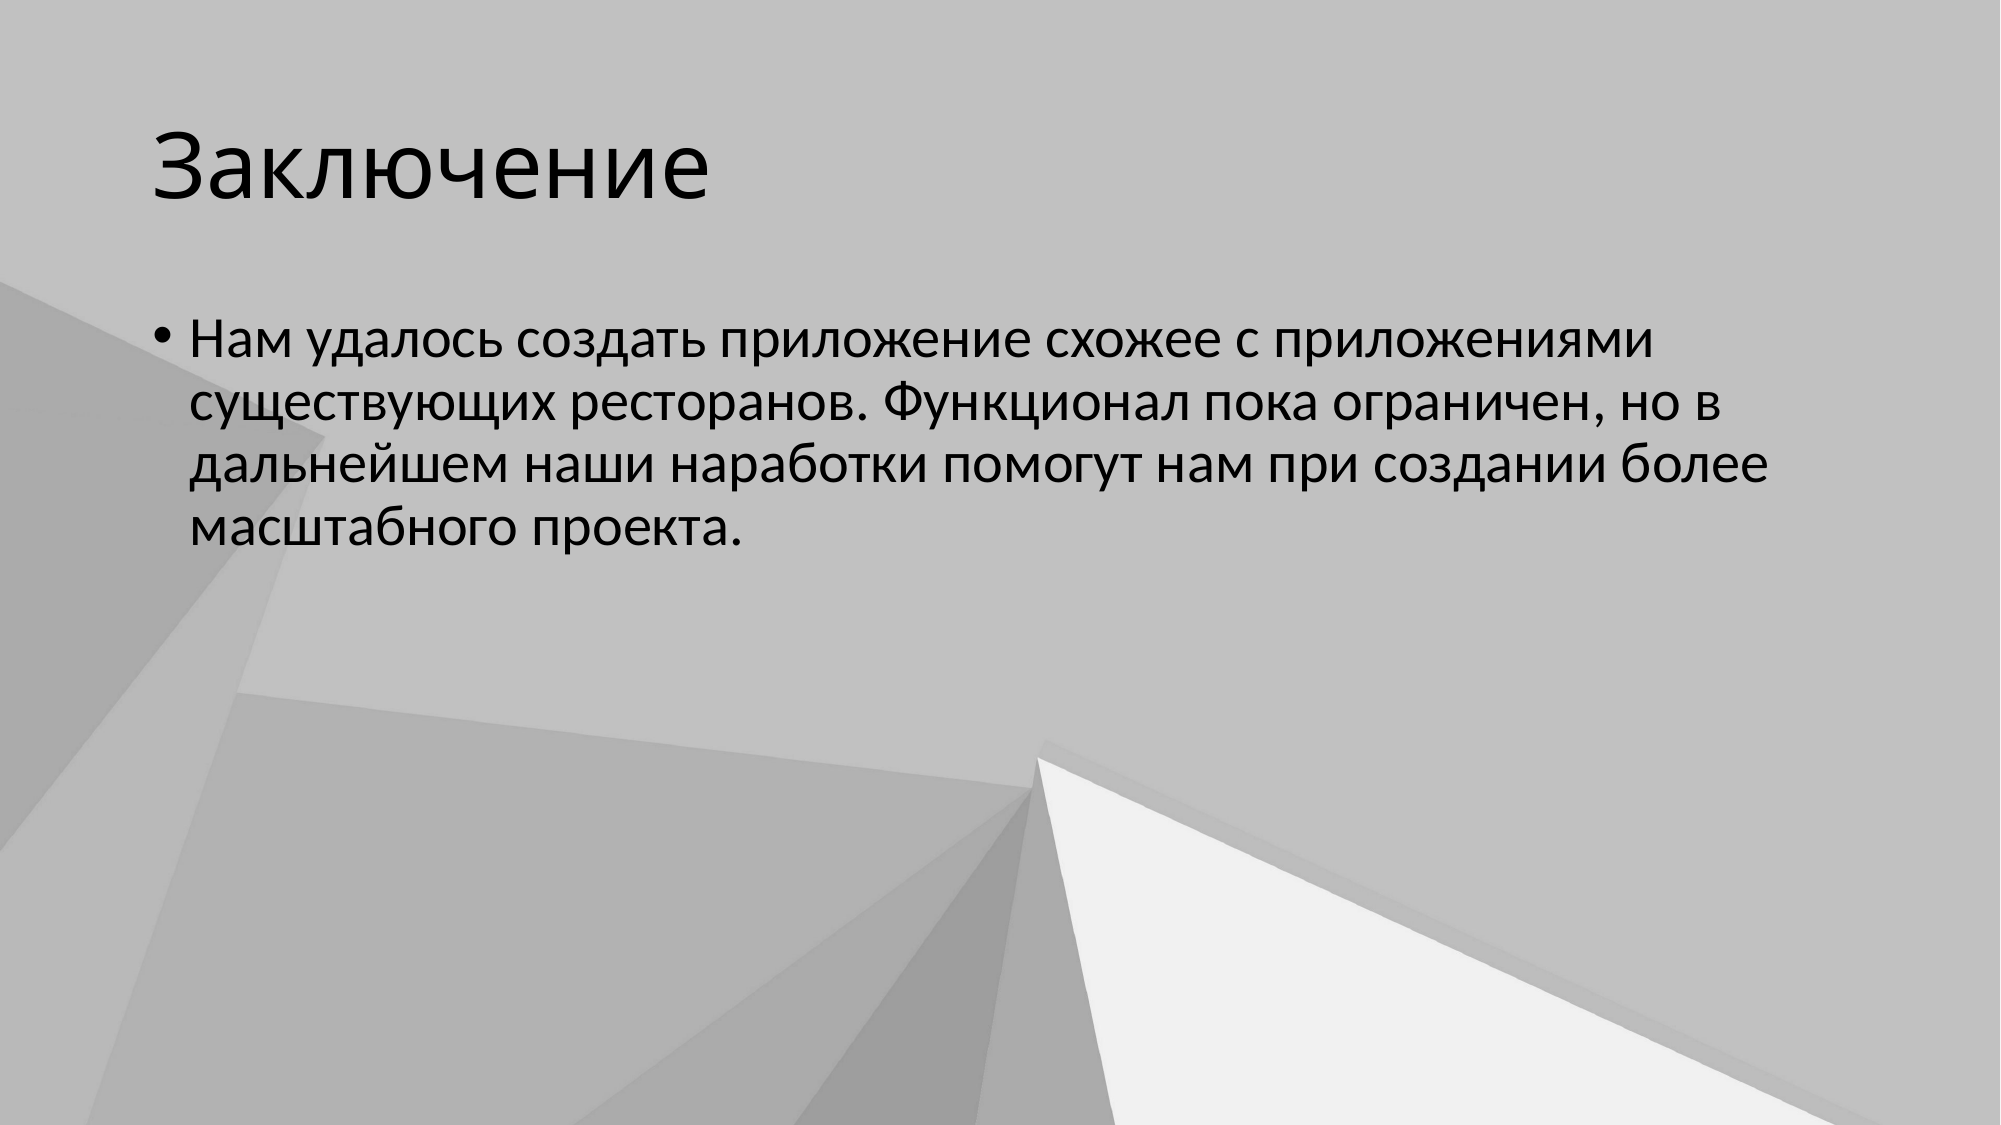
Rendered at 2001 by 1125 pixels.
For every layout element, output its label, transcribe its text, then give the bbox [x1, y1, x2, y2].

title Заключение [137, 59, 1863, 278]
list Нам удалось создать приложение схожее с приложениями существующих ресторанов. Функционал пока ограничен, но в дальнейшем наши наработки помогут нам при создании более масштабного проекта. [137, 299, 1863, 1014]
picture [0, 0, 2001, 1125]
